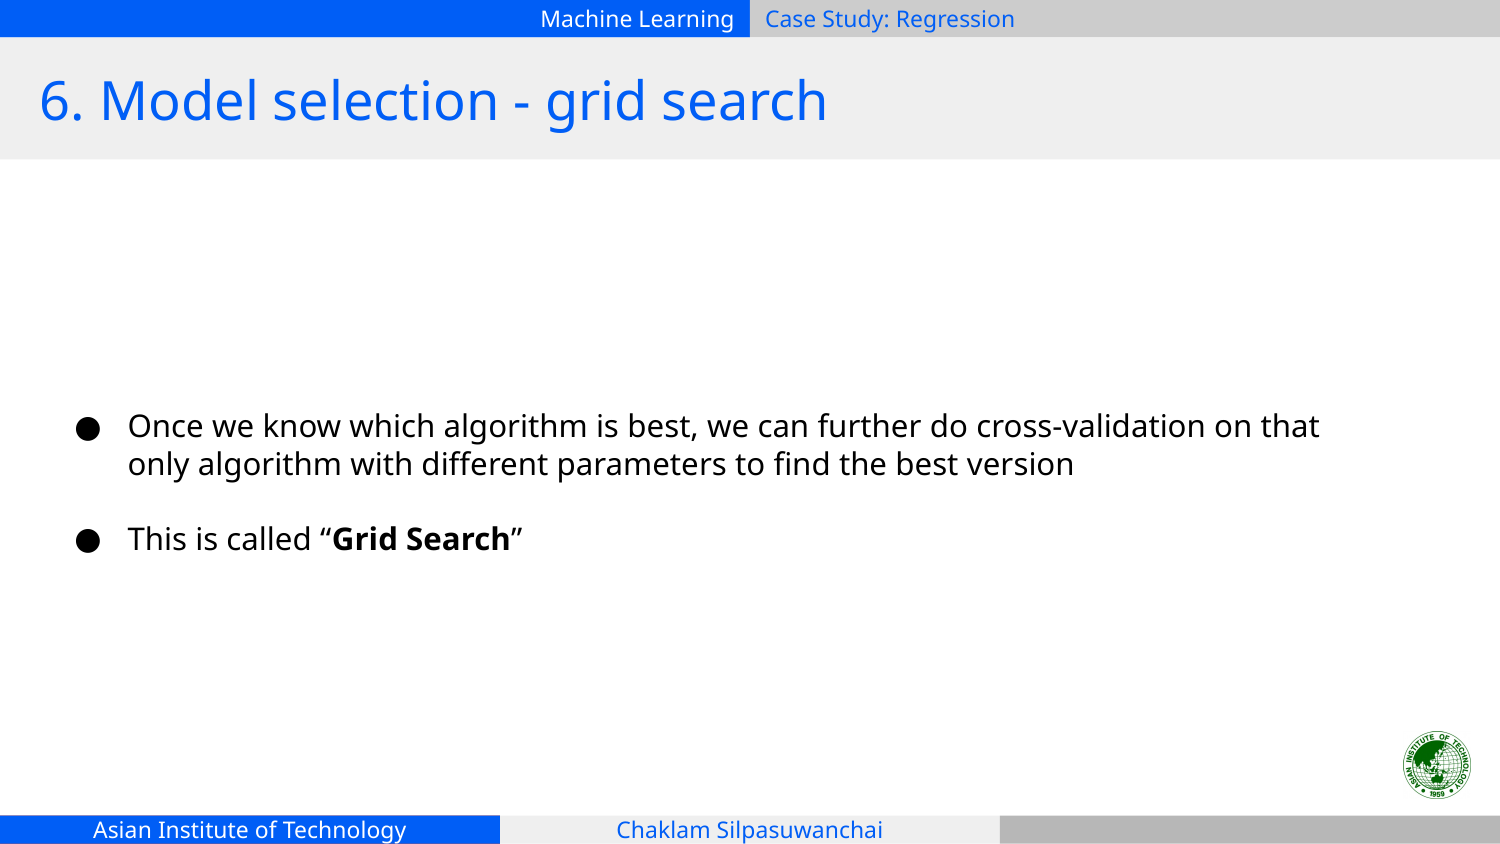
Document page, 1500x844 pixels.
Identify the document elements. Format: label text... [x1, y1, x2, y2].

picture [1403, 731, 1471, 799]
list Once we know which algorithm is best, we can further do cross-validation on that only algorithm with different parameters to find the best version This is called “Grid Search” [37, 179, 1394, 784]
title 6. Model selection - grid search [24, 37, 1475, 160]
